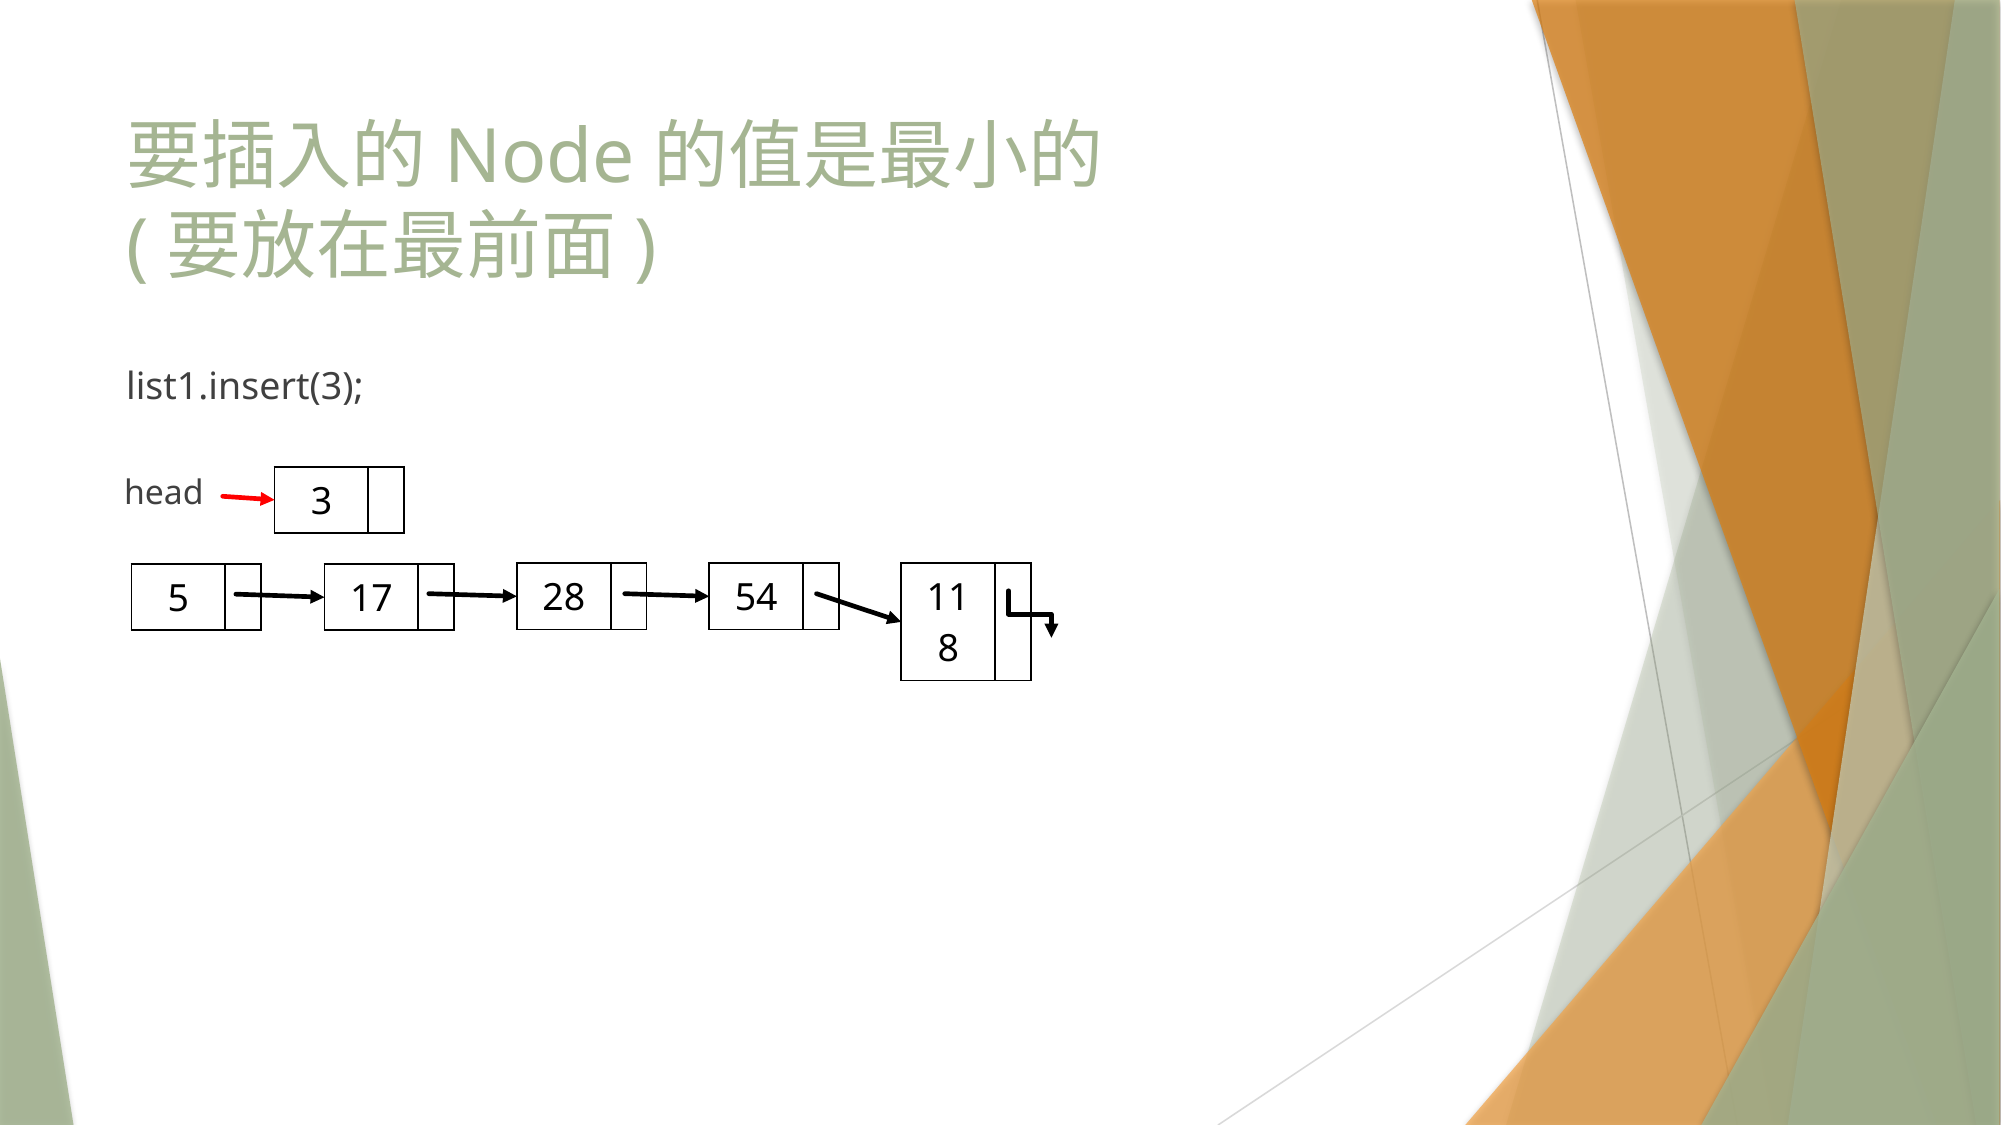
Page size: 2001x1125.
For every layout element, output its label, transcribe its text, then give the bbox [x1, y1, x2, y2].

table_header [996, 564, 1030, 680]
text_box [1006, 592, 1054, 637]
table_header [804, 564, 838, 629]
text_box head [105, 463, 223, 529]
table_header 5 [132, 565, 224, 629]
table_header [612, 564, 646, 629]
table_header 17 [325, 565, 417, 629]
table_header [369, 468, 403, 532]
table_header 28 [518, 564, 610, 629]
table_header 54 [710, 564, 802, 629]
list list1.insert(3); [111, 354, 472, 424]
table_header 118 [902, 564, 994, 680]
table_header [419, 565, 453, 629]
table_header 3 [275, 468, 367, 532]
table_header [226, 565, 260, 629]
title 要插入的Node的值是最小的 (要放在最前面) [111, 99, 1522, 317]
